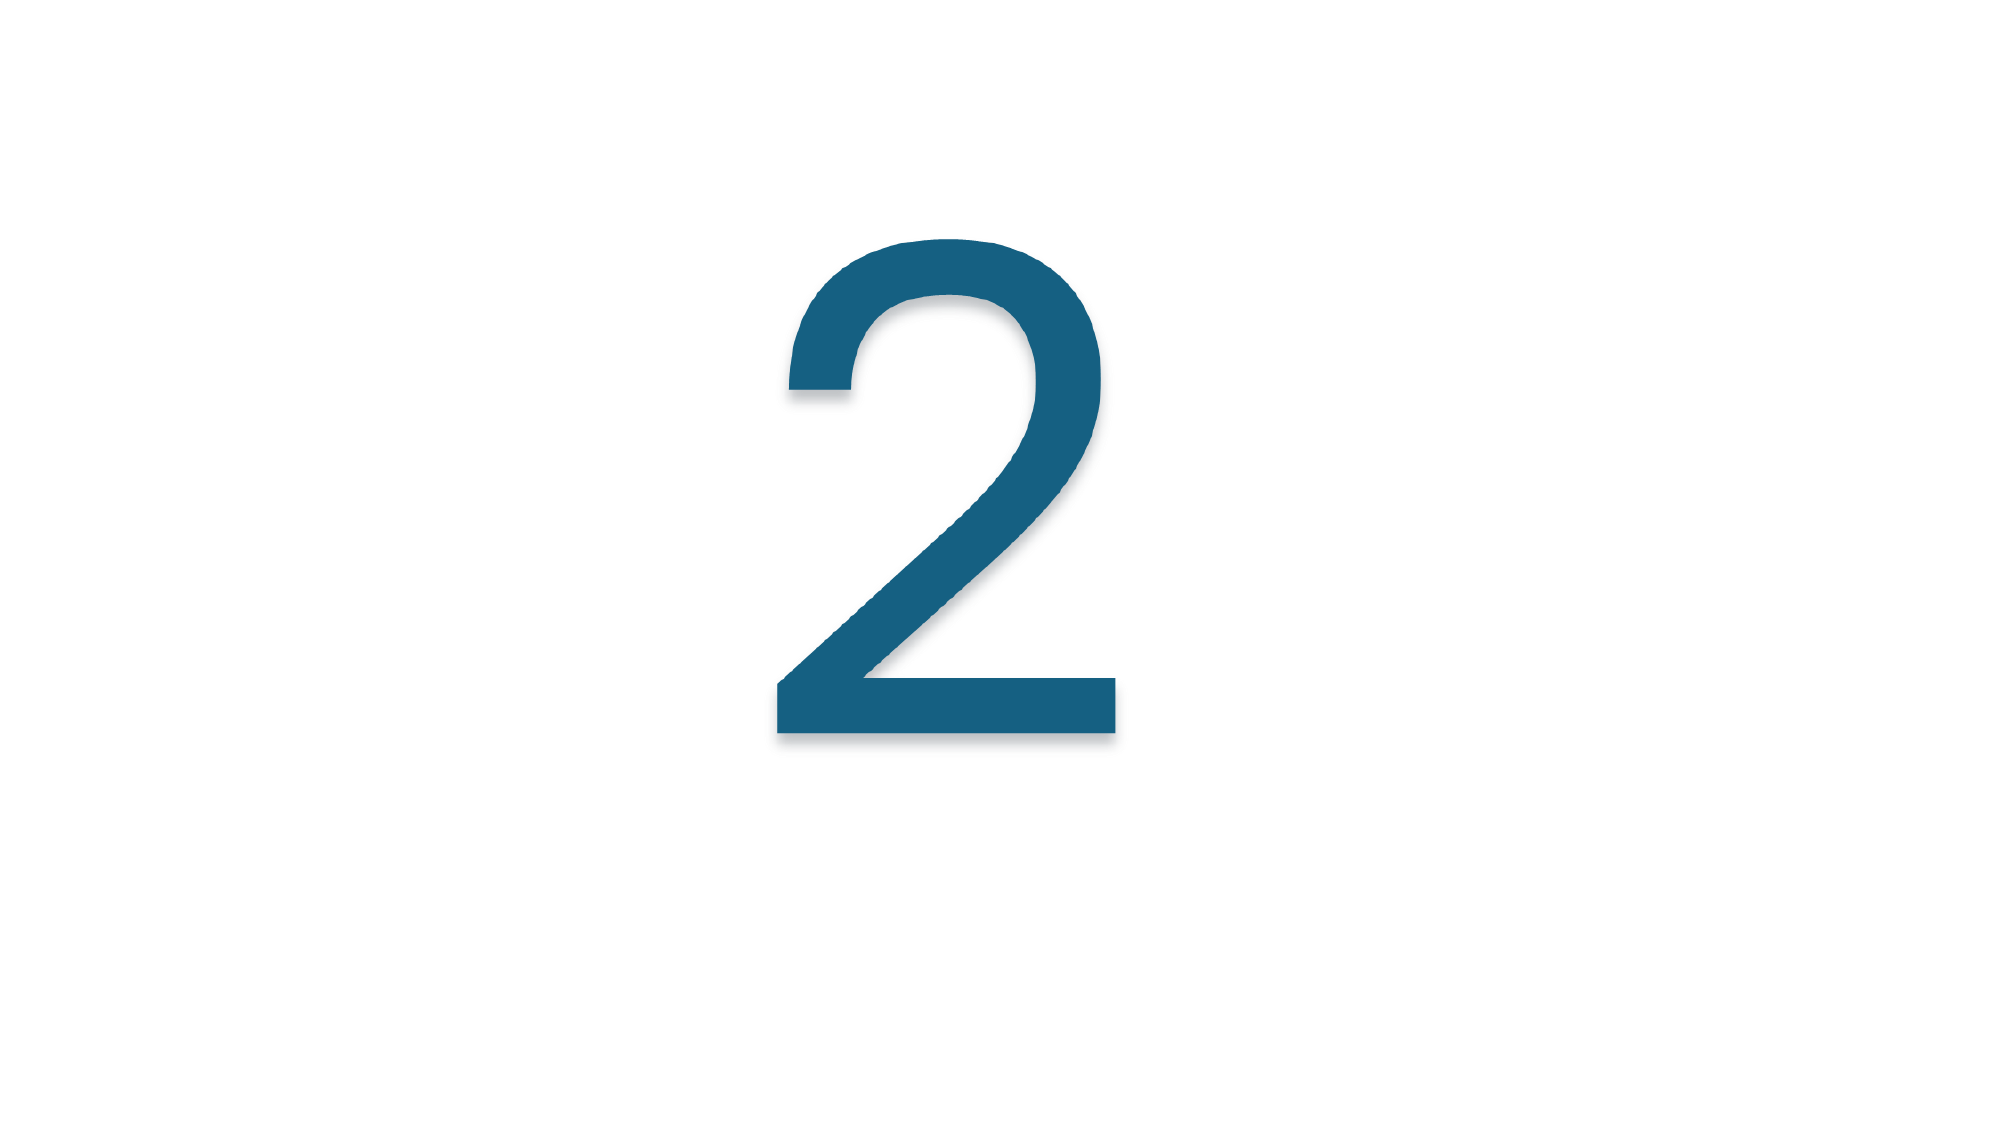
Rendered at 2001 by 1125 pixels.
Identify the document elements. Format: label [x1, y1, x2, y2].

picture [264, 0, 1628, 1125]
